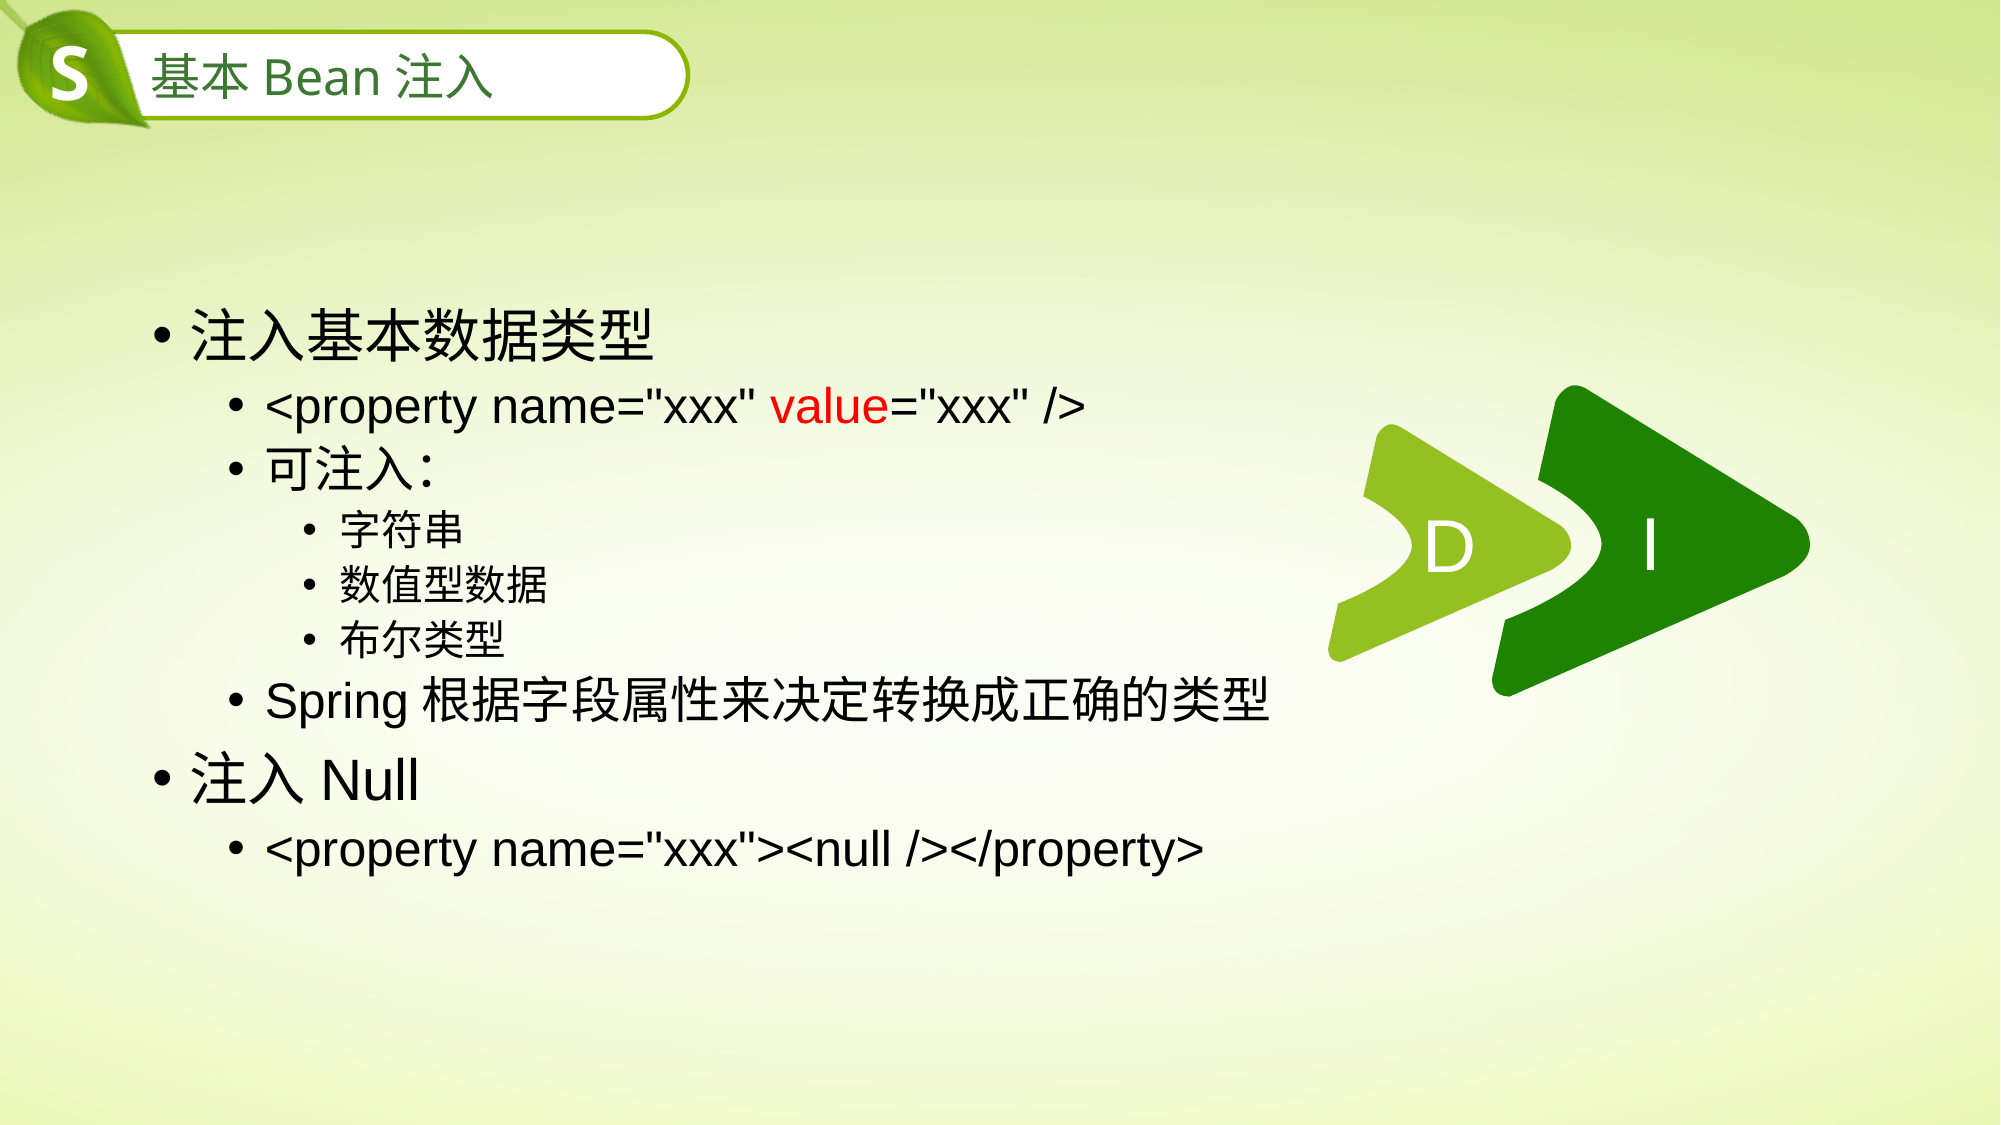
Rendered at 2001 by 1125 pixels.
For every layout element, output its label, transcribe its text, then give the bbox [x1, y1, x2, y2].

list 注入基本数据类型 <property name="xxx" value="xxx" /> 可注入： 字符串 数值型数据 布尔类型 Spring根据字段属性来决定转换成正确的类型 注入Null <property name="xxx"><null /></property> [137, 299, 1863, 1014]
picture [0, 0, 2001, 1125]
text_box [0, 9, 689, 125]
text_box I [1491, 385, 1810, 697]
text_box D [1328, 424, 1572, 662]
